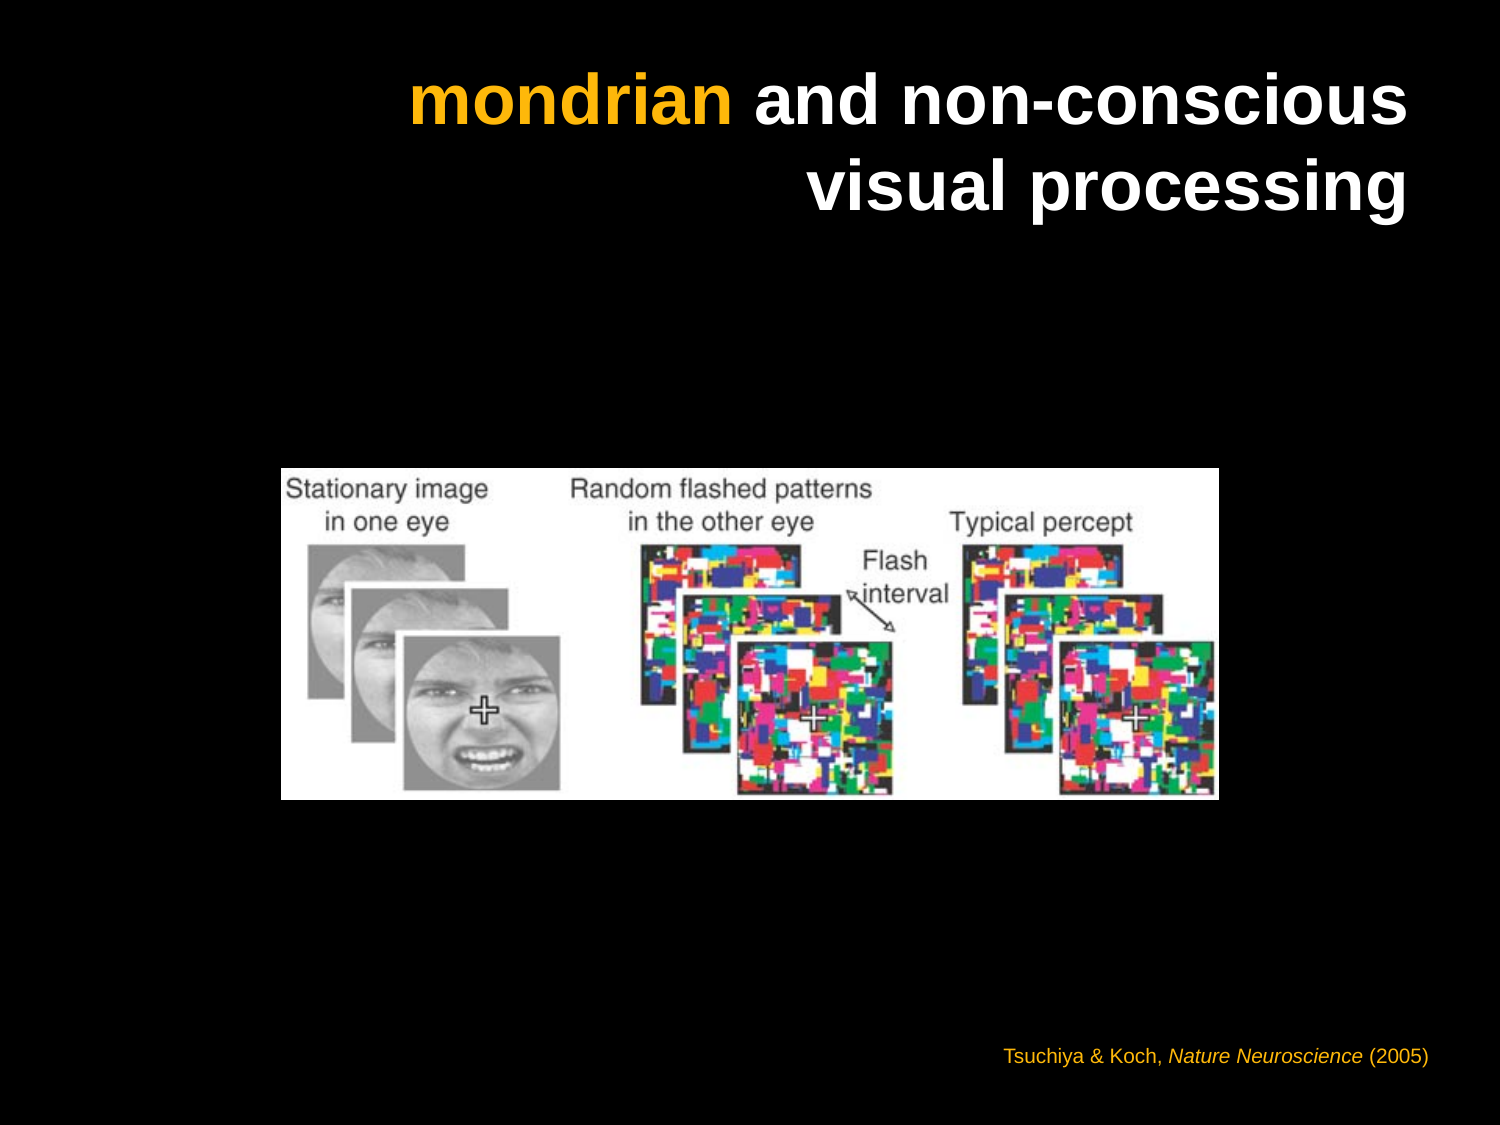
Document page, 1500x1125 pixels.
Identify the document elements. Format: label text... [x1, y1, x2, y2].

text_box Tsuchiya & Koch, Nature Neuroscience (2005) [832, 1034, 1445, 1082]
title mondrian and non-conscious visual processing [75, 45, 1425, 233]
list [281, 467, 1219, 800]
